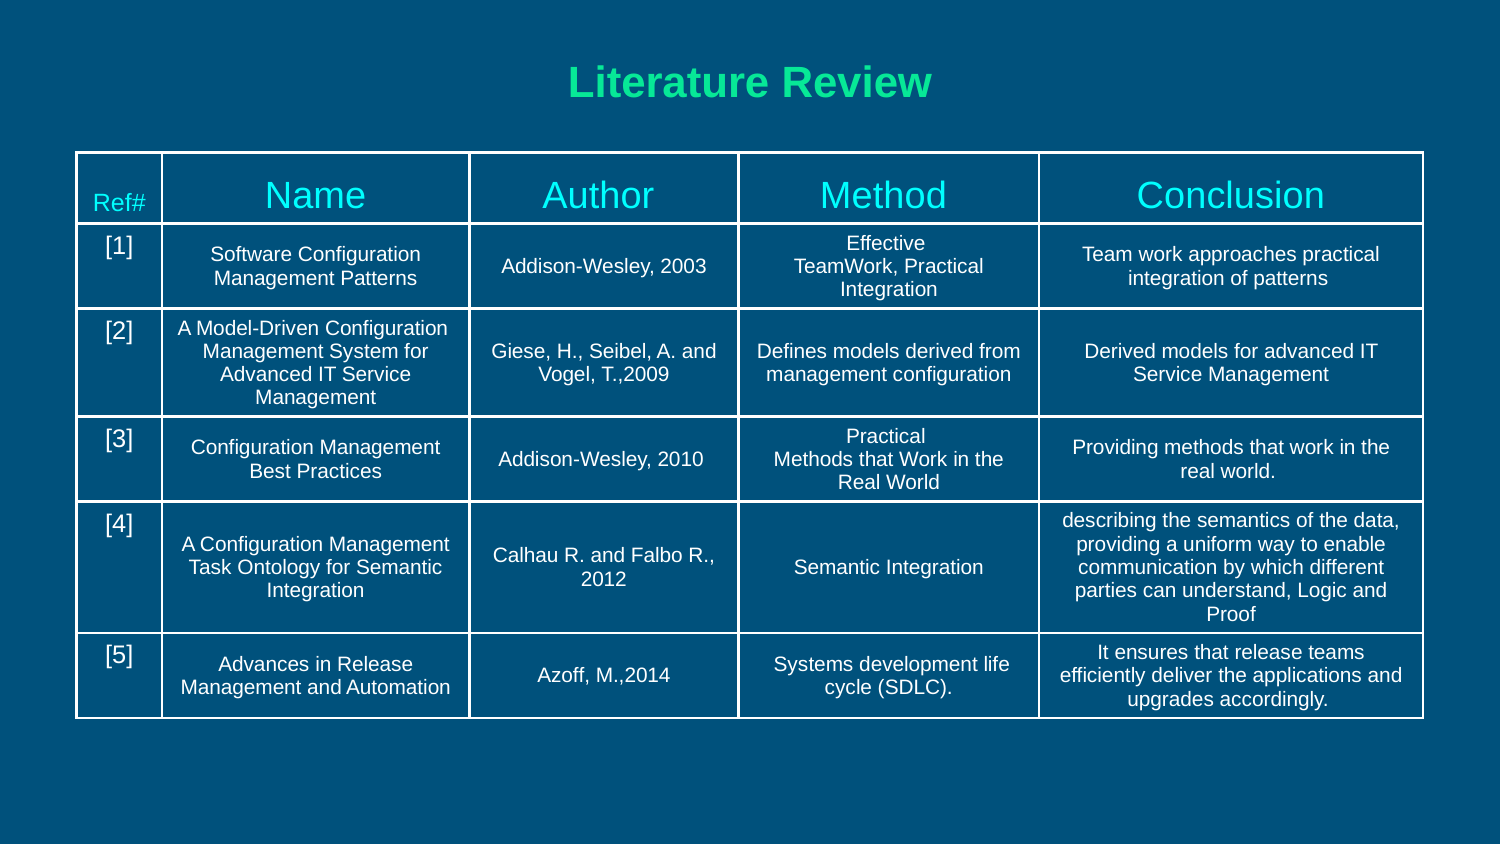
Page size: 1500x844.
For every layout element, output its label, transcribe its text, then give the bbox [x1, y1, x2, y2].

table_header Conclusion [1040, 154, 1422, 222]
table_header Author [471, 154, 737, 222]
table_cell Systems development life cycle (SDLC). [740, 634, 1038, 717]
table_header Method [740, 154, 1038, 222]
table_cell Calhau R. and Falbo R., 2012 [471, 503, 737, 632]
table_cell [4] [78, 503, 161, 632]
table_cell Giese, H., Seibel, A. and Vogel, T.,2009 [471, 310, 737, 415]
text_box Literature Review [38, 43, 1462, 107]
table_cell [5] [78, 634, 161, 717]
table_cell Practical Methods that Work in the Real World [740, 418, 1038, 500]
table_cell Semantic Integration [740, 503, 1038, 632]
table_cell Derived models for advanced IT Service Management [1040, 310, 1422, 415]
table_cell Team work approaches practical integration of patterns [1040, 225, 1422, 307]
table_cell [1] [78, 225, 161, 307]
table_cell describing the semantics of the data, providing a uniform way to enable communication by which different parties can understand, Logic and Proof [1040, 503, 1422, 632]
table_header Ref# [78, 154, 161, 222]
table_cell It ensures that release teams efficiently deliver the applications and upgrades accordingly. [1040, 634, 1422, 717]
table_cell Effective TeamWork, Practical Integration [740, 225, 1038, 307]
table_cell [3] [78, 418, 161, 500]
table_cell Addison-Wesley, 2010 [471, 418, 737, 500]
table_cell Software Configuration Management Patterns [163, 225, 468, 307]
table_header Name [163, 154, 468, 222]
table_cell Providing methods that work in the real world. [1040, 418, 1422, 500]
table_cell Azoff, M.,2014 [471, 634, 737, 717]
table_cell Advances in Release Management and Automation [163, 634, 468, 717]
table_cell A Configuration Management Task Ontology for Semantic Integration [163, 503, 468, 632]
table_cell Configuration Management Best Practices [163, 418, 468, 500]
table_cell [2] [78, 310, 161, 415]
table_cell A Model-Driven Configuration Management System for Advanced IT Service Management [163, 310, 468, 415]
table_cell Defines models derived from management configuration [740, 310, 1038, 415]
table_cell Addison-Wesley, 2003 [471, 225, 737, 307]
